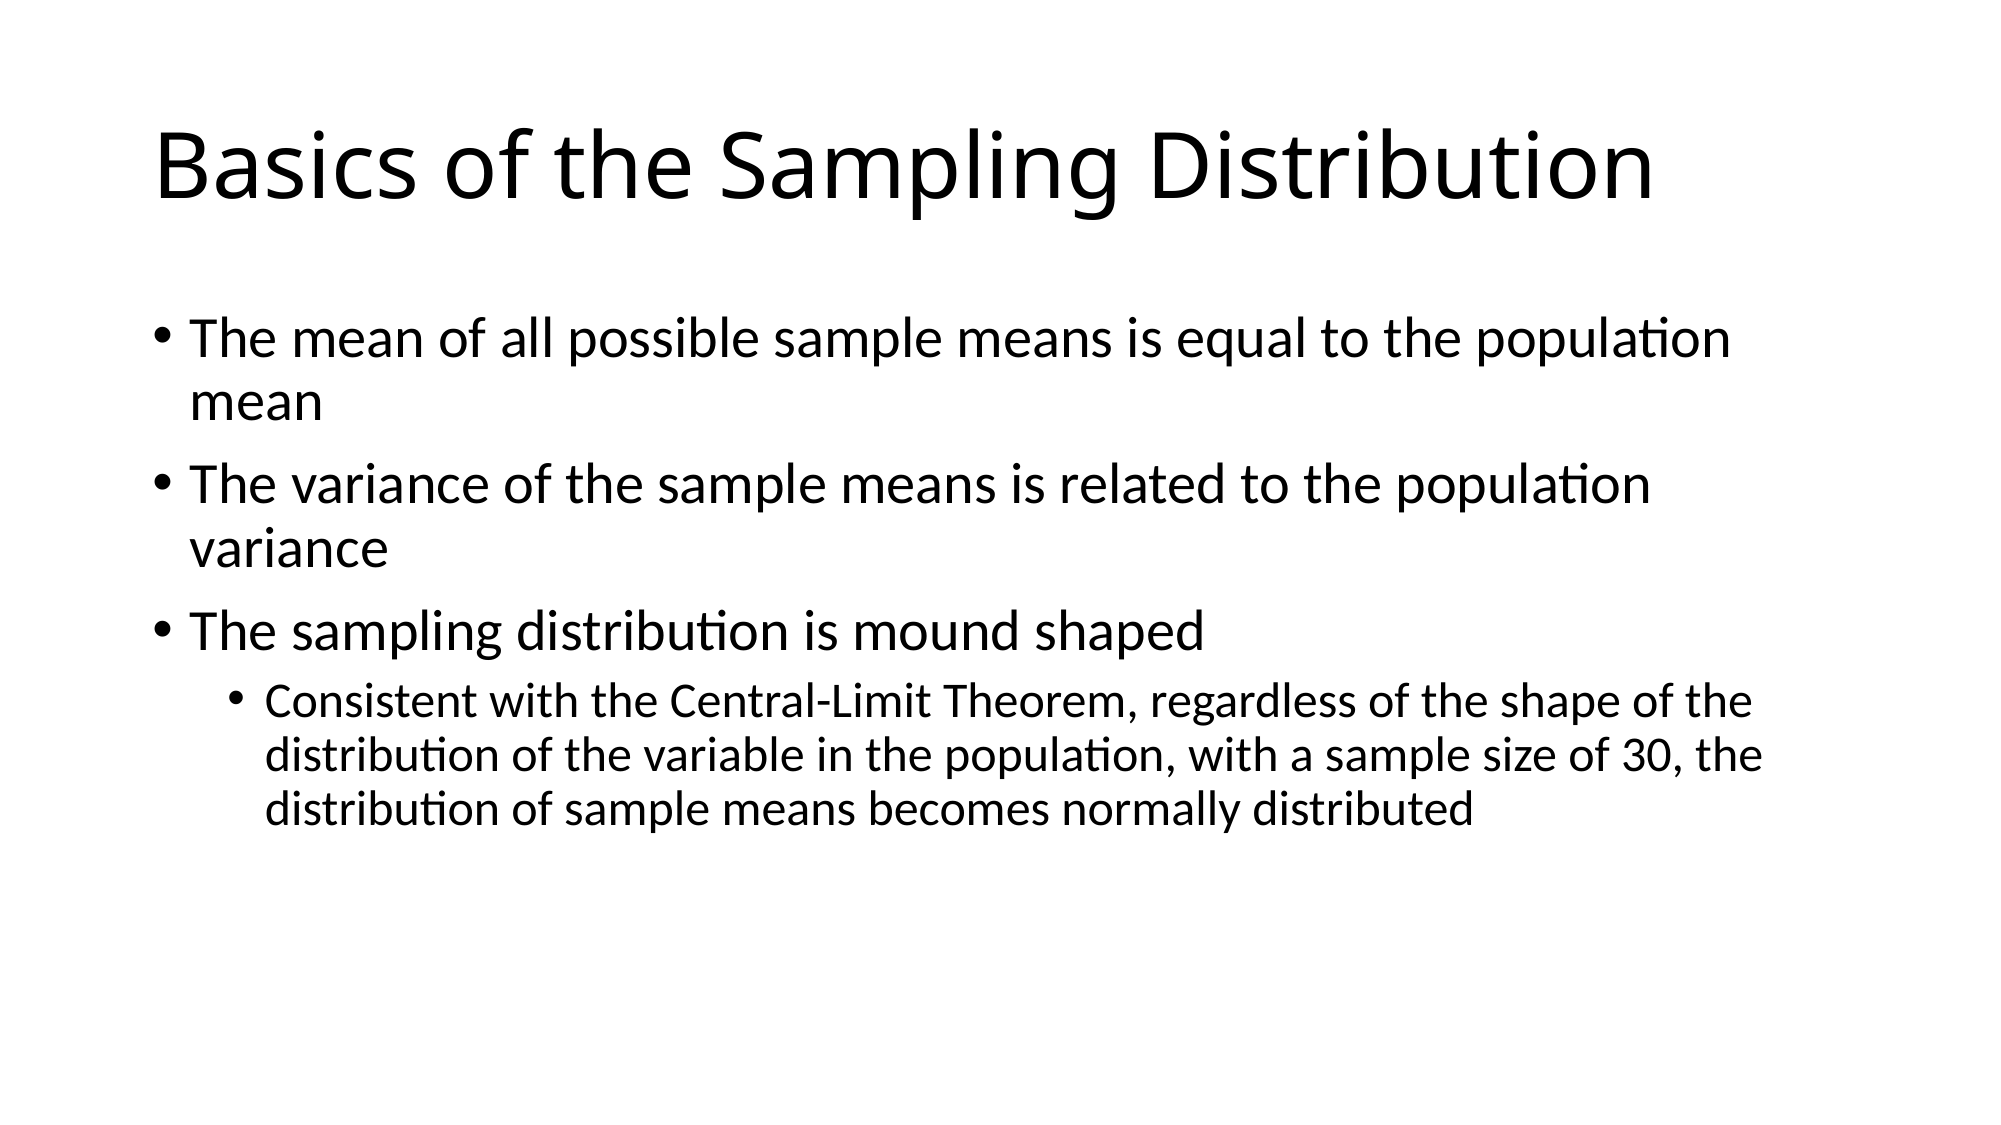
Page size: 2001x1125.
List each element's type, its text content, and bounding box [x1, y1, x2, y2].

title Basics of the Sampling Distribution [137, 59, 1863, 278]
list The mean of all possible sample means is equal to the population mean The variance of the sample means is related to the population variance The sampling distribution is mound shaped Consistent with the Central-Limit Theorem, regardless of the shape of the distribution of the variable in the population, with a sample size of 30, the distribution of sample means becomes normally distributed [137, 299, 1863, 1014]
